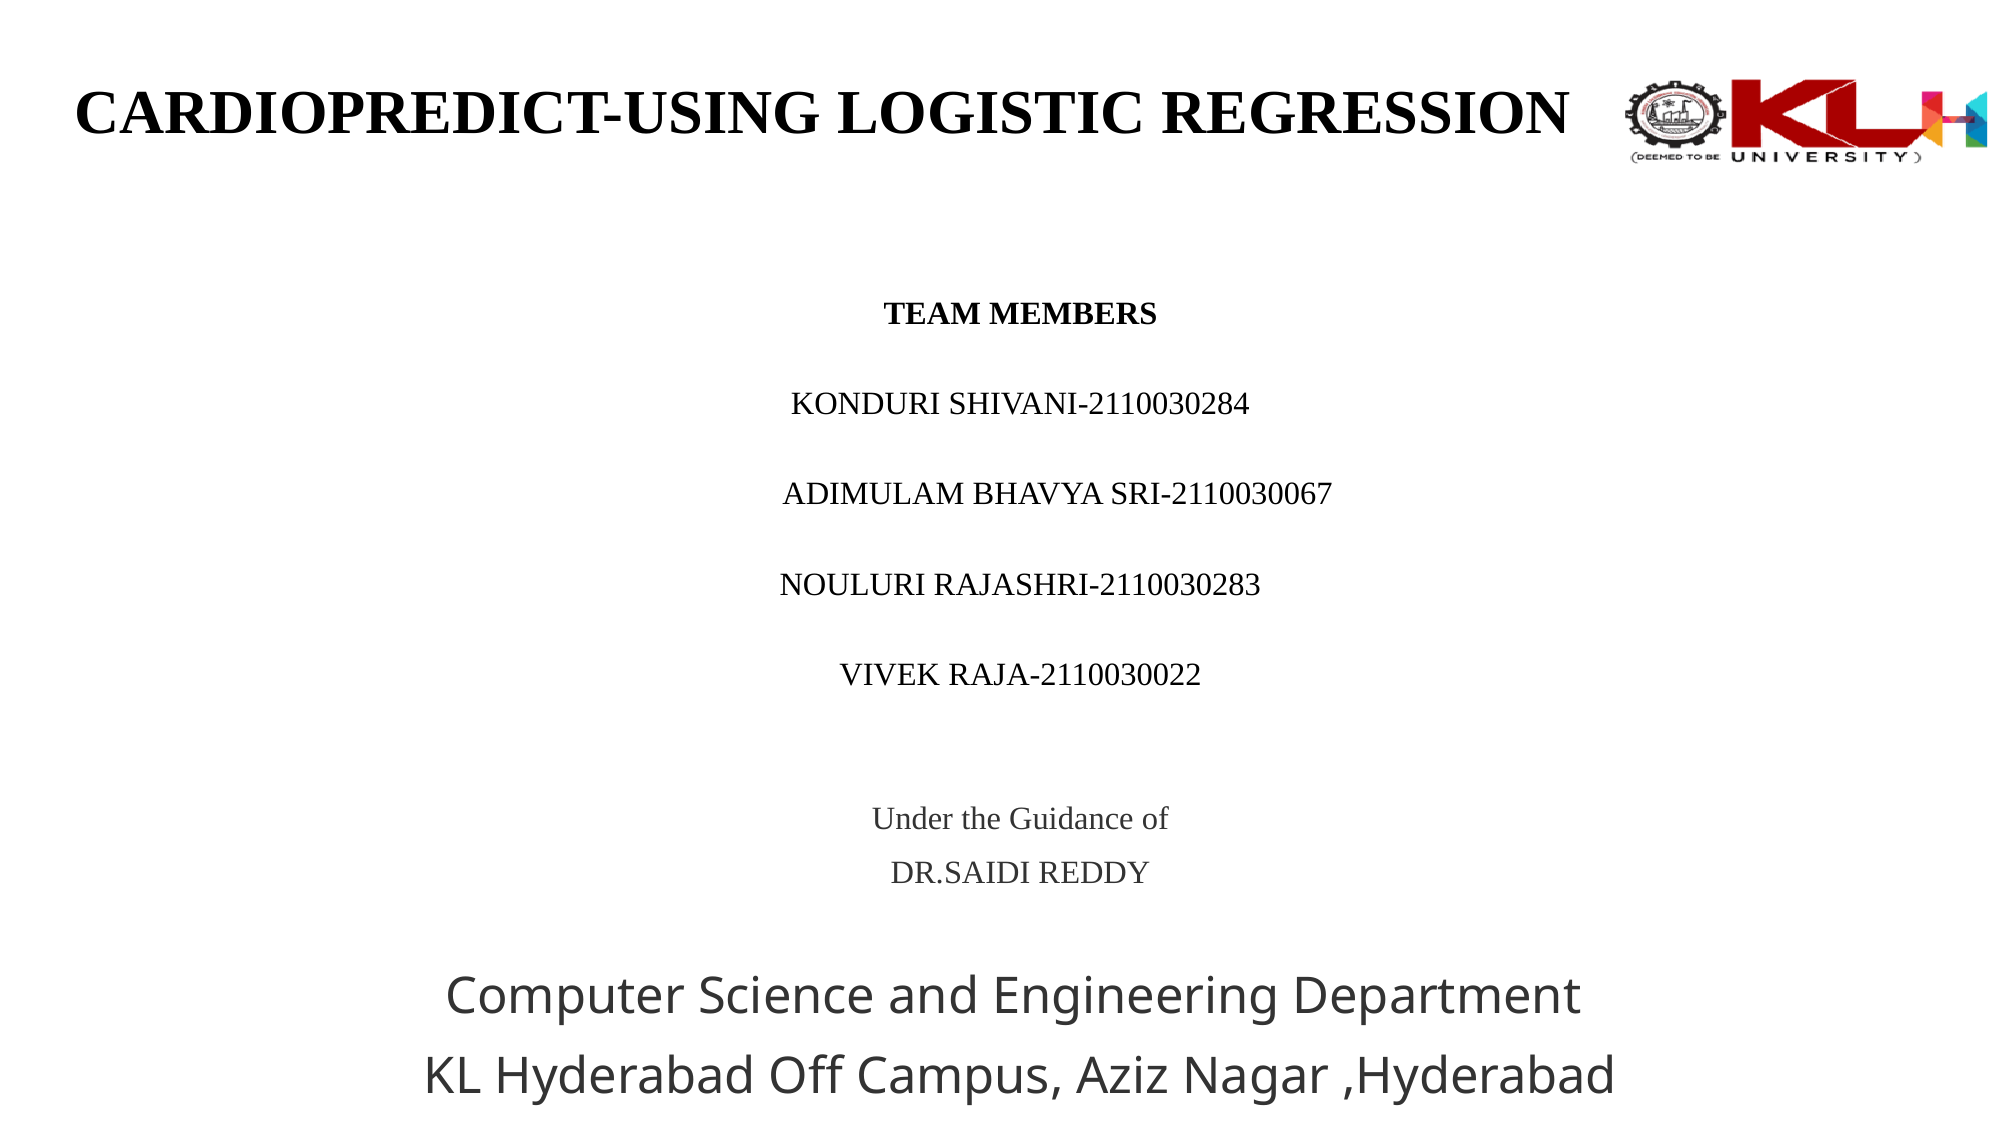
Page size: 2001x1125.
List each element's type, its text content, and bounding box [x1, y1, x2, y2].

picture [1824, 59, 2000, 180]
list TEAM MEMBERS KONDURI SHIVANI-2110030284 ADIMULAM BHAVYA SRI-2110030067 NOULURI RAJASHRI-2110030283 VIVEK RAJA-2110030022 Under the Guidance of DR.SAIDI REDDY Computer Science and Engineering Department KL Hyderabad Off Campus, Aziz Nagar ,Hyderabad [0, 252, 2000, 1125]
title CARDIOPREDICT-USING LOGISTIC REGRESSION [0, 0, 1824, 257]
